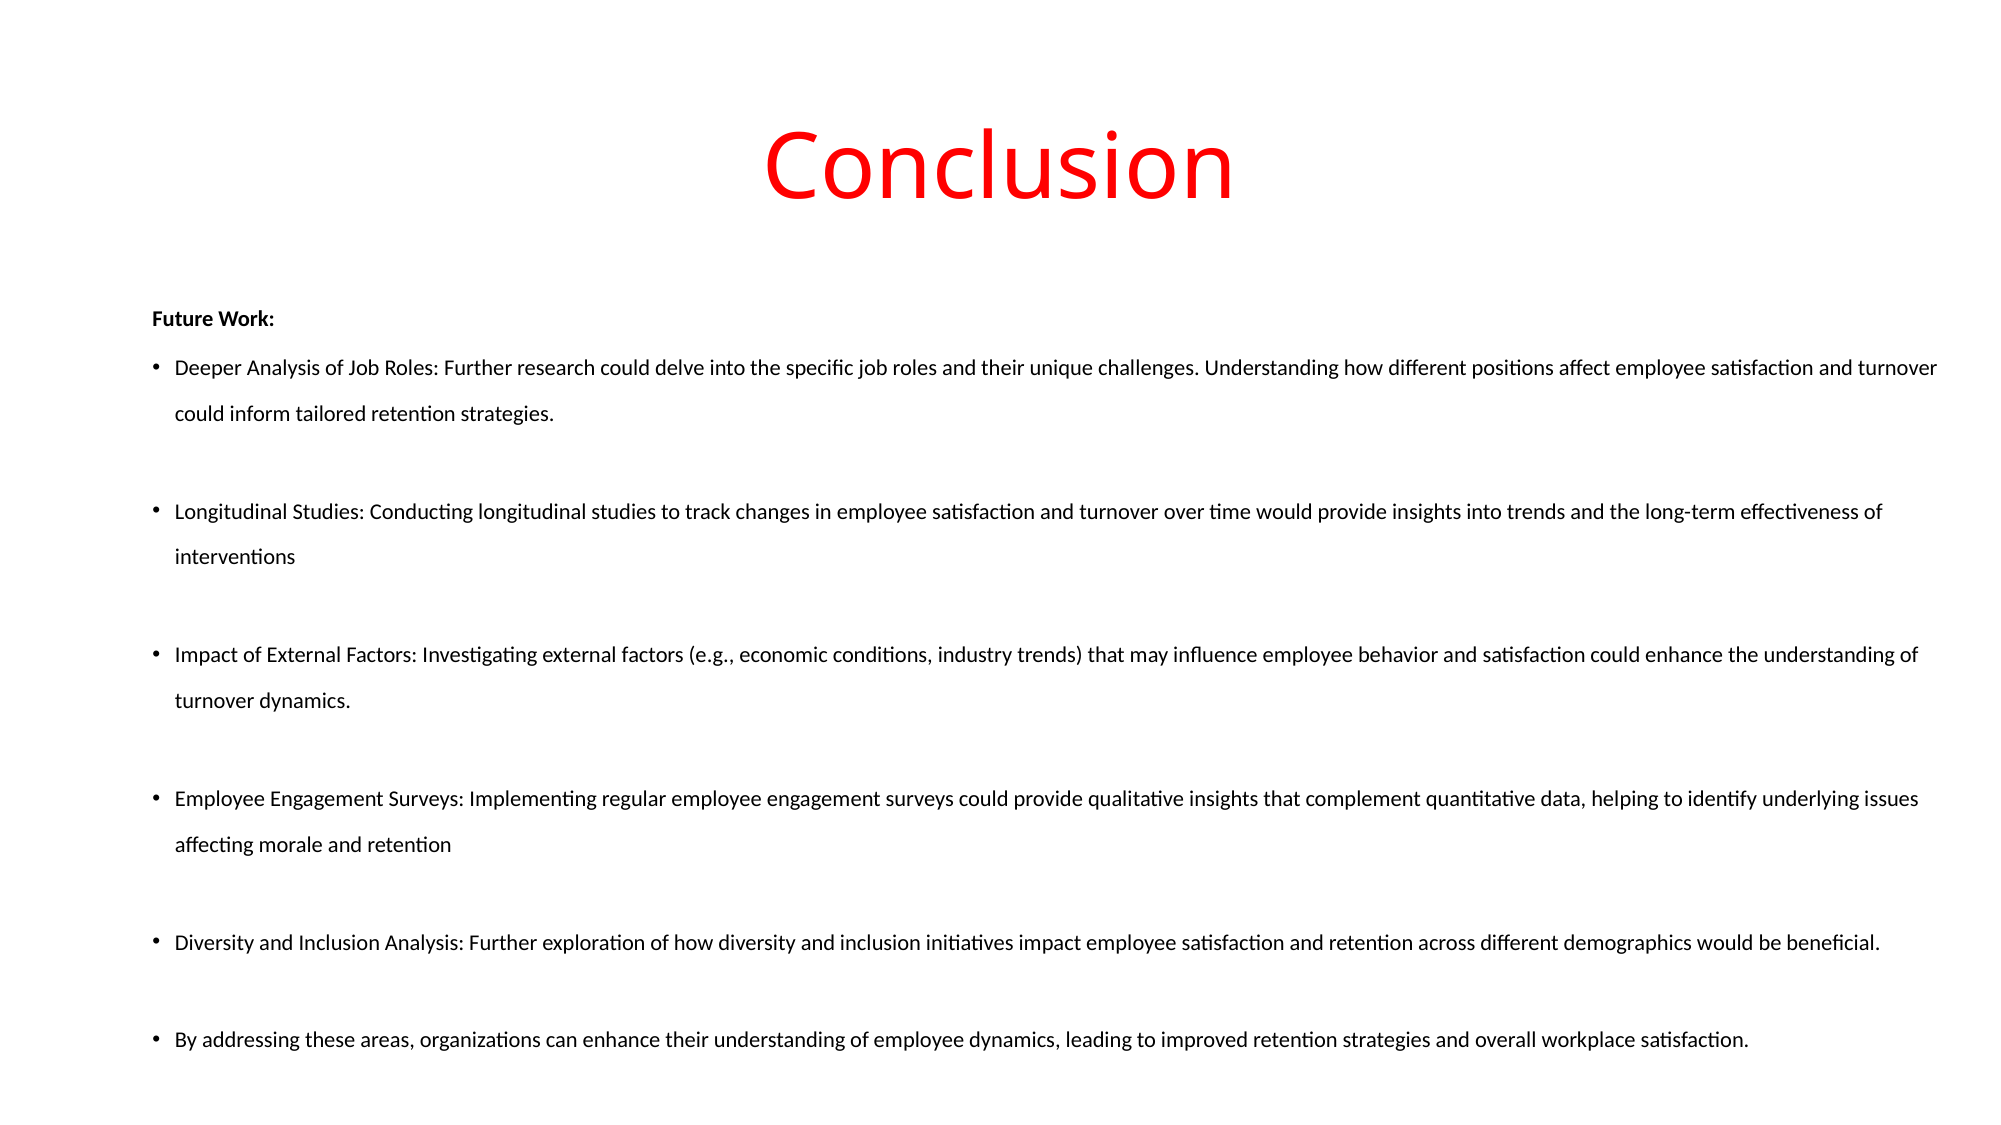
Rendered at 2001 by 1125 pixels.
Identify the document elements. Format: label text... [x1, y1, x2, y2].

title Conclusion [137, 59, 1863, 278]
list Future Work: Deeper Analysis of Job Roles: Further research could delve into the specific job roles and their unique challenges. Understanding how different positions affect employee satisfaction and turnover could inform tailored retention strategies. Longitudinal Studies: Conducting longitudinal studies to track changes in employee satisfaction and turnover over time would provide insights into trends and the long-term effectiveness of interventions Impact of External Factors: Investigating external factors (e.g., economic conditions, industry trends) that may influence employee behavior and satisfaction could enhance the understanding of turnover dynamics. Employee Engagement Surveys: Implementing regular employee engagement surveys could provide qualitative insights that complement quantitative data, helping to identify underlying issues affecting morale and retention Diversity and Inclusion Analysis: Further exploration of how diversity and inclusion initiatives impact employee satisfaction and retention across different demographics would be beneficial. By addressing these areas, organizations can enhance their understanding of employee dynamics, leading to improved retention strategies and overall workplace satisfaction. [137, 299, 1962, 1125]
